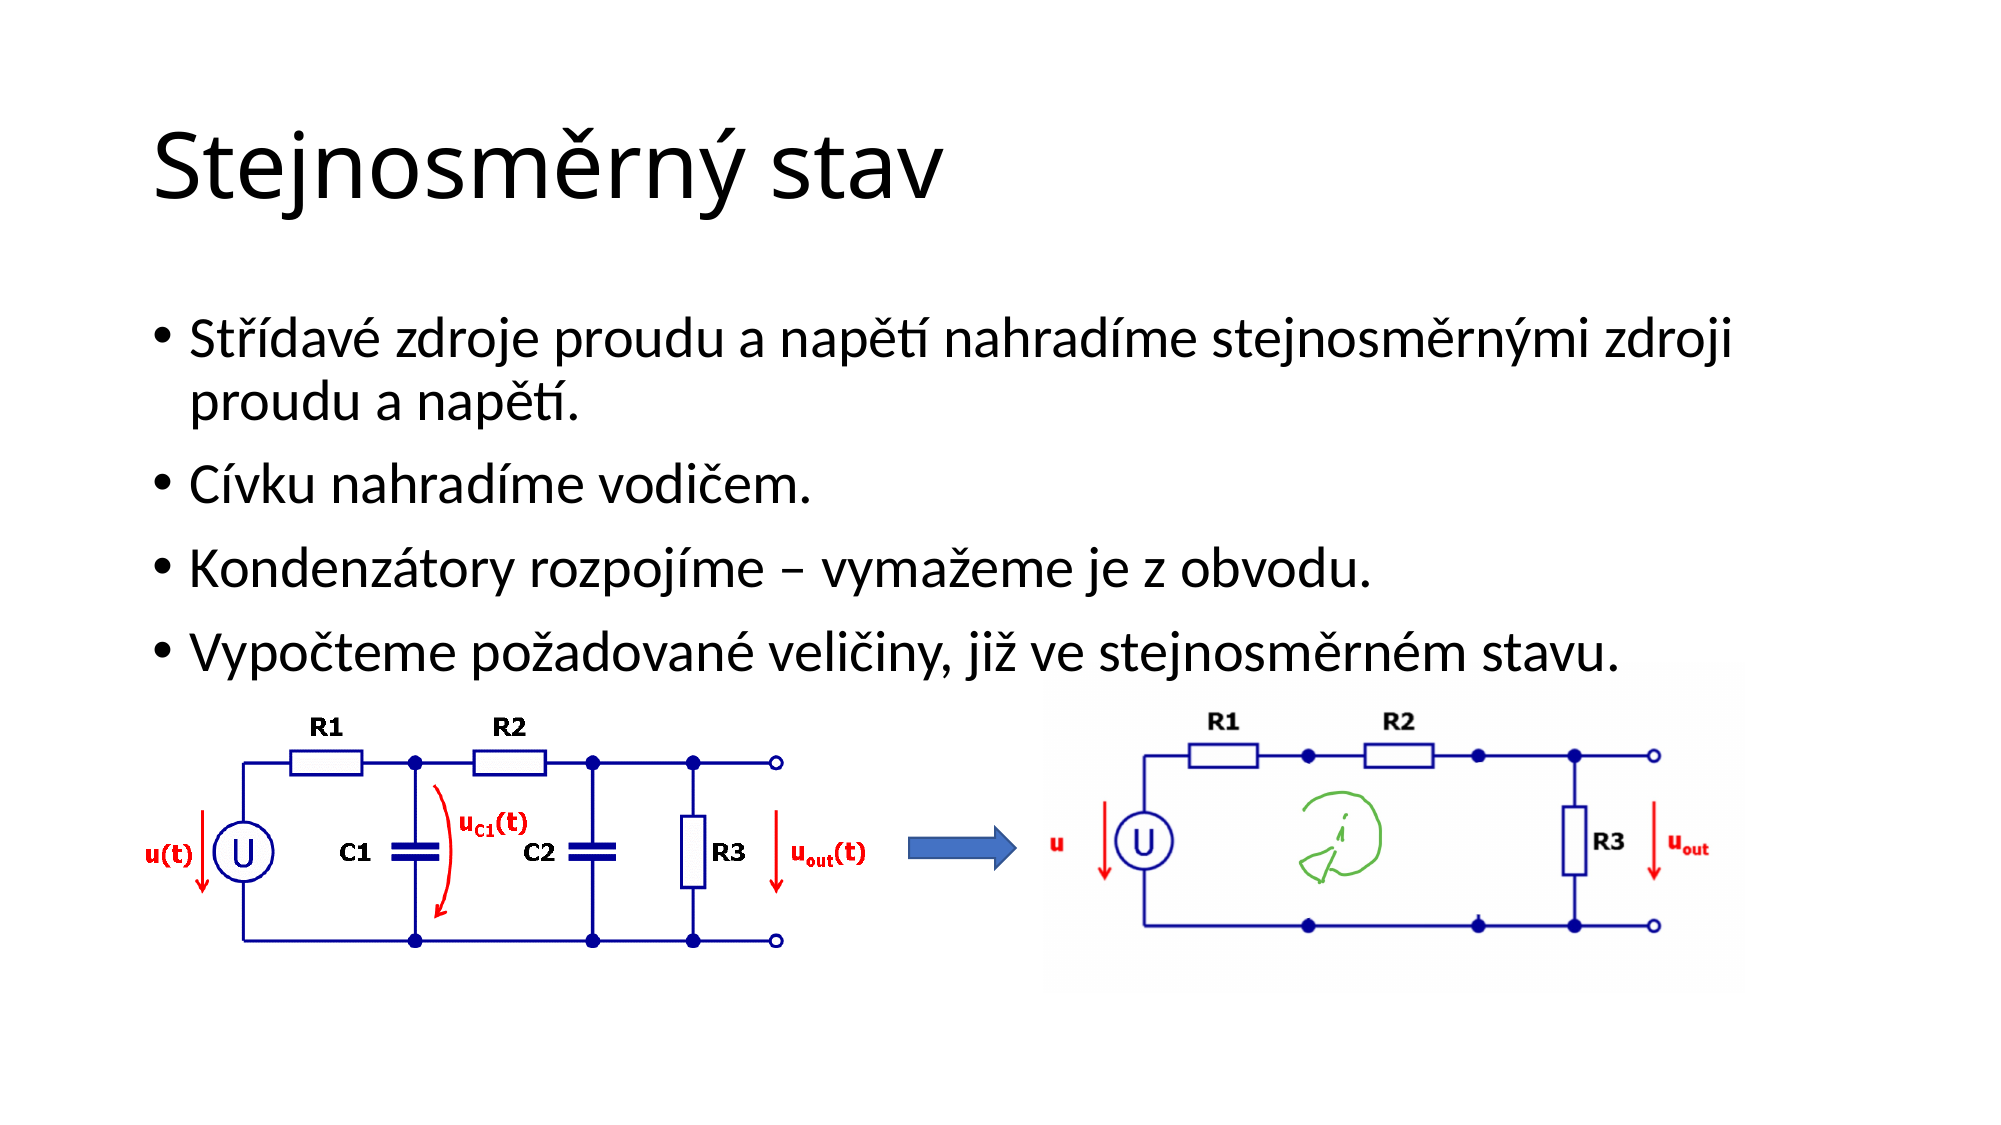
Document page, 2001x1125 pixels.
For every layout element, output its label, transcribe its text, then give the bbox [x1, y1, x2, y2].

text_box [908, 825, 1018, 871]
picture [137, 707, 882, 948]
title Stejnosměrný stav [137, 59, 1863, 278]
list Střídavé zdroje proudu a napětí nahradíme stejnosměrnými zdroji proudu a napětí. Cívku nahradíme vodičem. Kondenzátory rozpojíme – vymažeme je z obvodu. Vypočteme požadované veličiny, již ve stejnosměrném stavu. [137, 299, 1863, 1014]
picture [1043, 662, 1745, 993]
